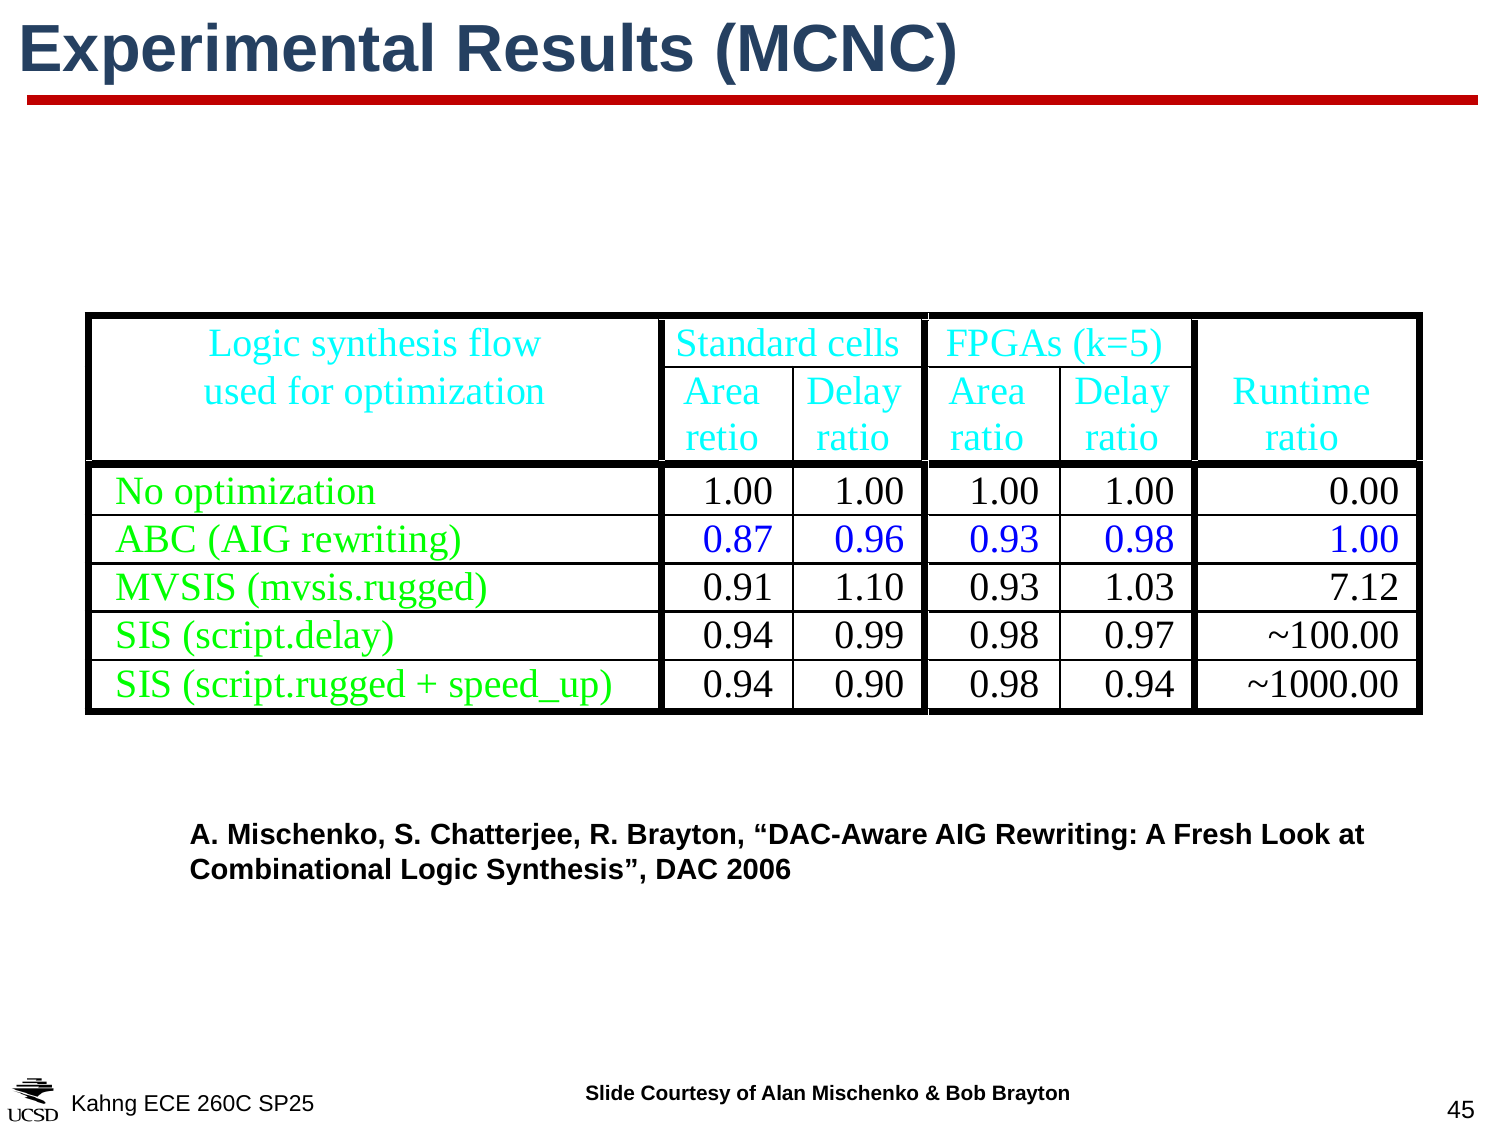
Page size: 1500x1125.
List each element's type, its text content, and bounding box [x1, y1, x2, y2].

title Experimental Results (MCNC) [3, 12, 1493, 87]
text_box Slide Courtesy of Alan Mischenko & Bob Brayton [574, 1074, 1188, 1109]
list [84, 312, 1430, 785]
footer Kahng ECE 260C SP25 [56, 1081, 337, 1122]
text_box A. Mischenko, S. Chatterjee, R. Brayton, “DAC-Aware AIG Rewriting: A Fresh Look at Combinational Logic Synthesis”, DAC 2006 [179, 810, 1380, 890]
picture [5, 1074, 60, 1125]
